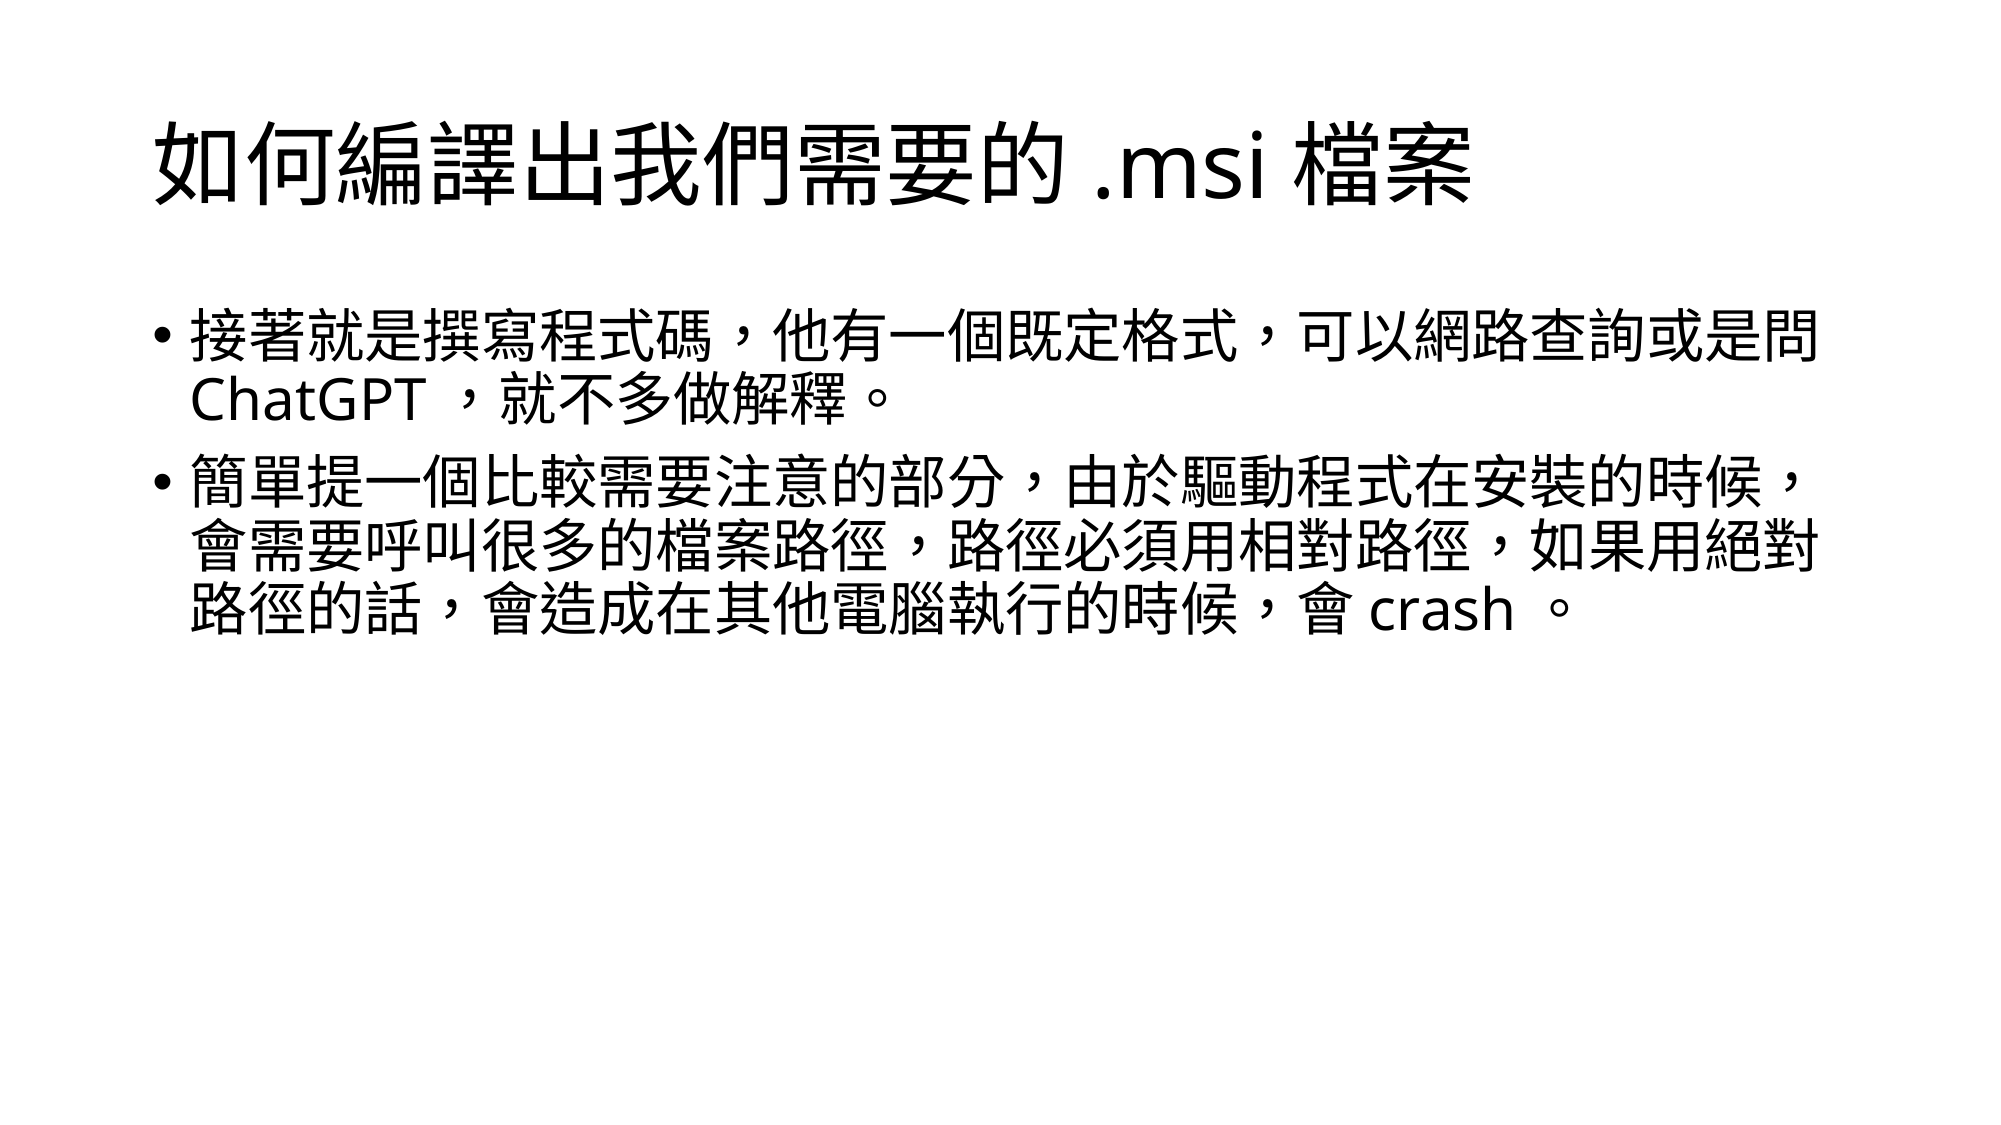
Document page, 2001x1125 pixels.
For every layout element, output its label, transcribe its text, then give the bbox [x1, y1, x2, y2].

list 接著就是撰寫程式碼，他有一個既定格式，可以網路查詢或是問ChatGPT，就不多做解釋。 簡單提一個比較需要注意的部分，由於驅動程式在安裝的時候，會需要呼叫很多的檔案路徑，路徑必須用相對路徑，如果用絕對路徑的話，會造成在其他電腦執行的時候，會crash。 [137, 299, 1863, 1014]
title 如何編譯出我們需要的.msi檔案 [137, 59, 1863, 278]
